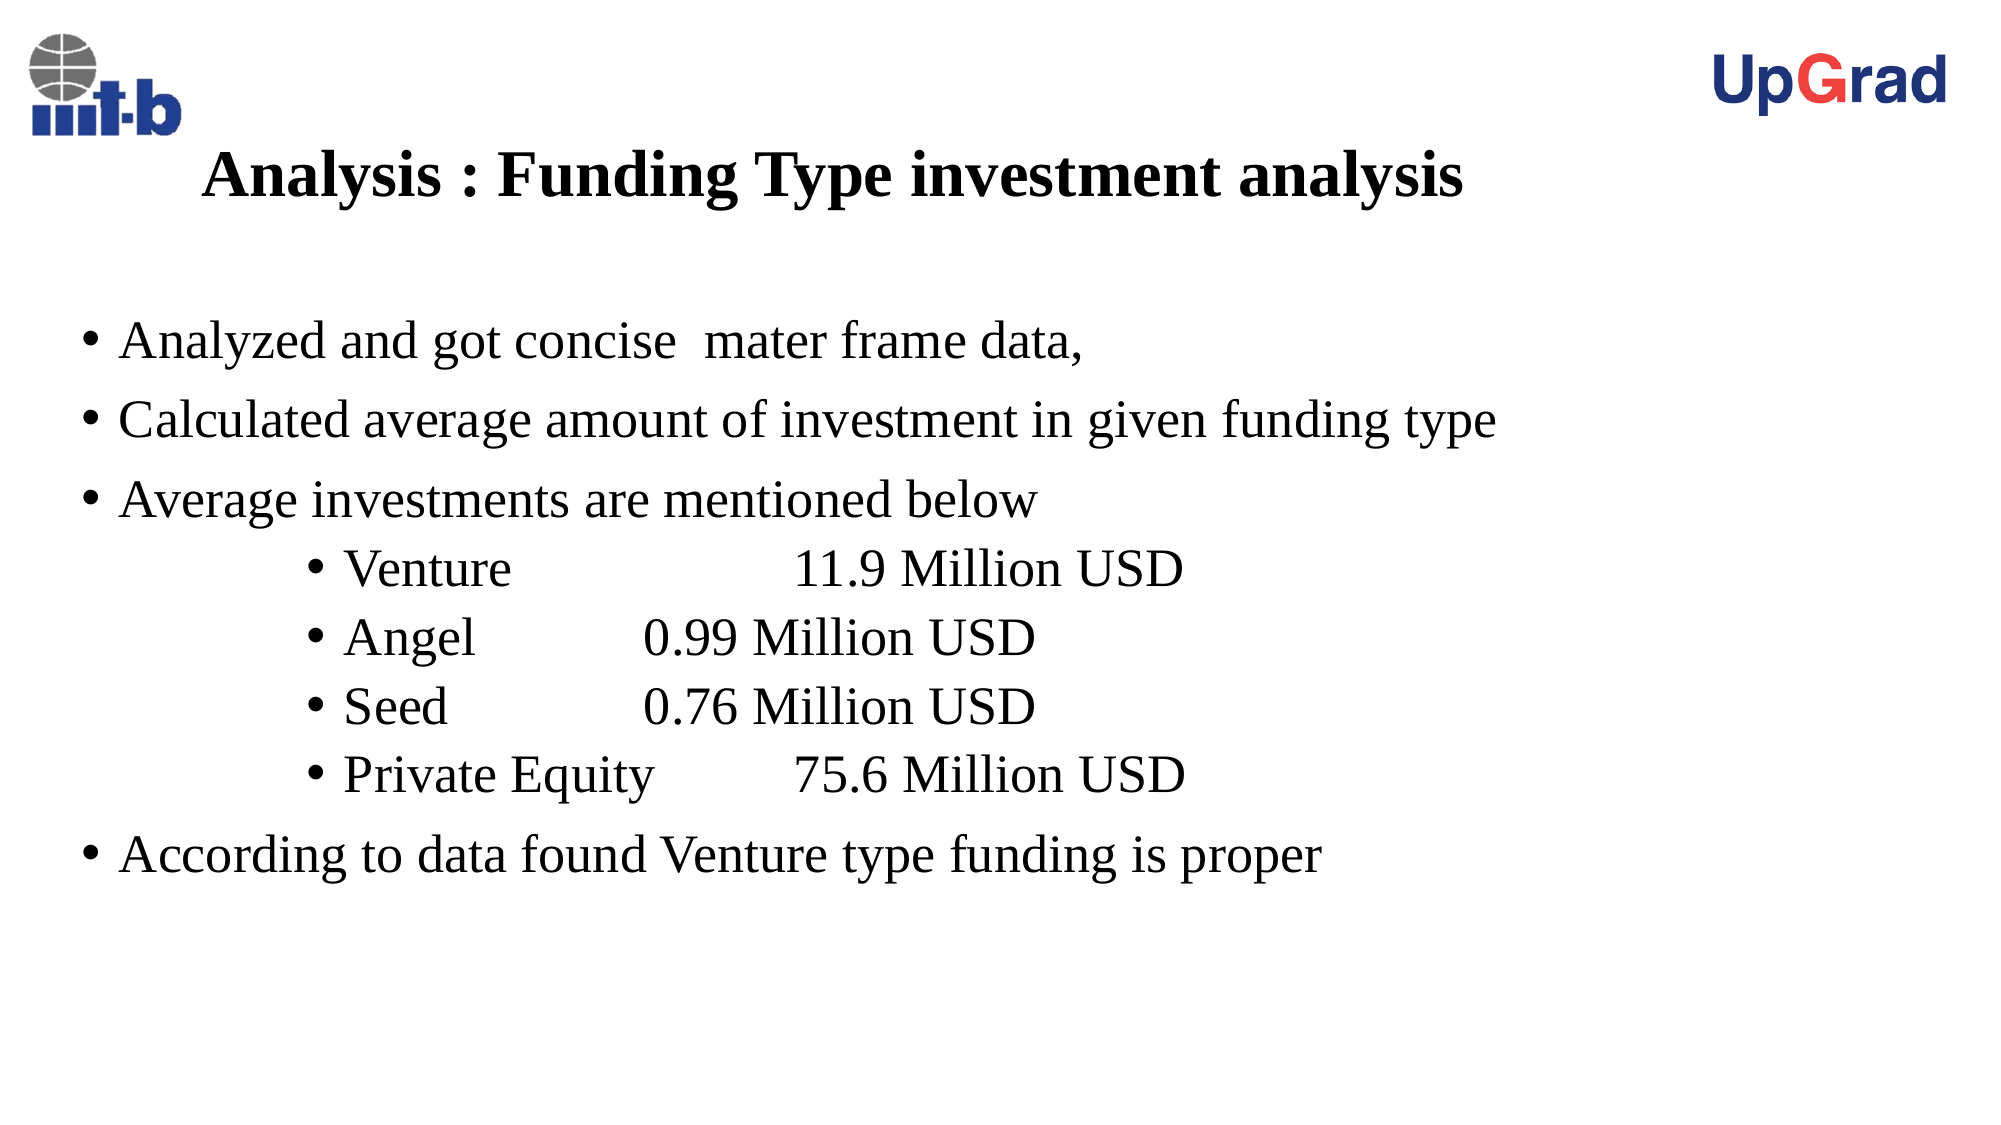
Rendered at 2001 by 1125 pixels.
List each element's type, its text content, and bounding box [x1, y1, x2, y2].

title Analysis : Funding Type investment analysis [186, 104, 1715, 246]
list Analyzed and got concise mater frame data, Calculated average amount of investment in given funding type Average investments are mentioned below Venture 11.9 Million USD Angel 0.99 Million USD Seed 0.76 Million USD Private Equity 75.6 Million USD According to data found Venture type funding is proper [66, 304, 1899, 1017]
picture [1714, 53, 1952, 116]
picture [0, 29, 208, 163]
